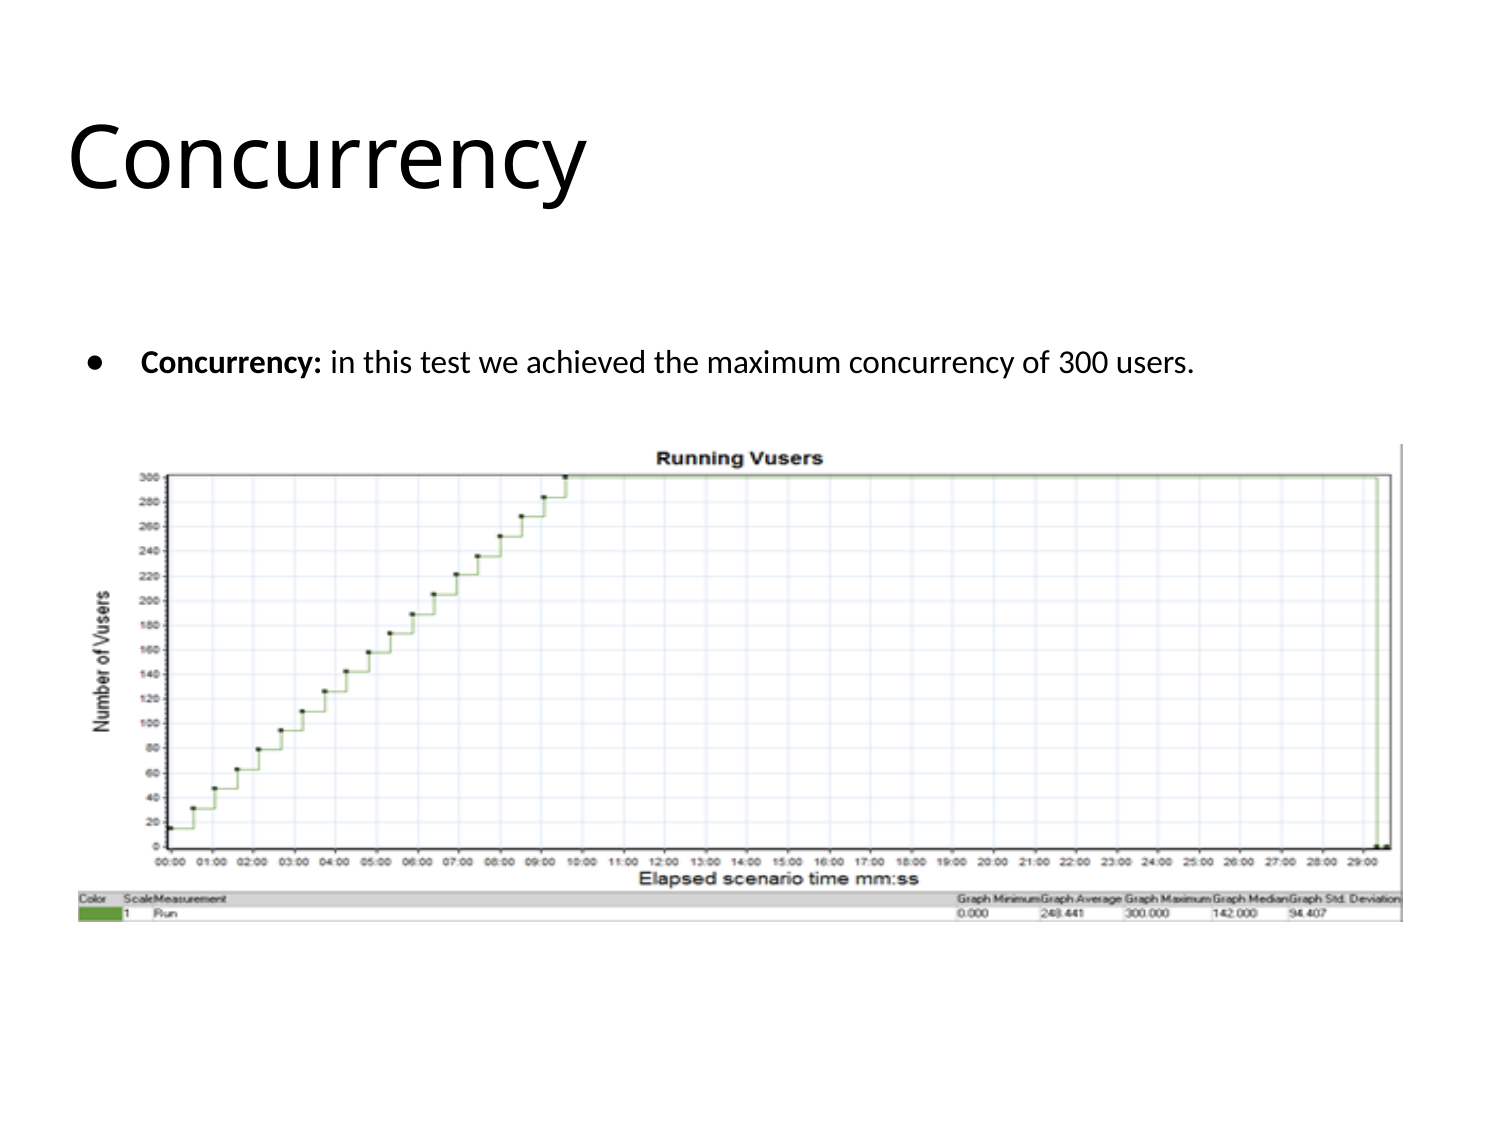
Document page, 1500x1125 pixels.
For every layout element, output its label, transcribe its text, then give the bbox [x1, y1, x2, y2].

picture [78, 444, 1403, 922]
list Concurrency: in this test we achieved the maximum concurrency of 300 users. [51, 329, 1449, 392]
title Concurrency [51, 97, 1449, 223]
